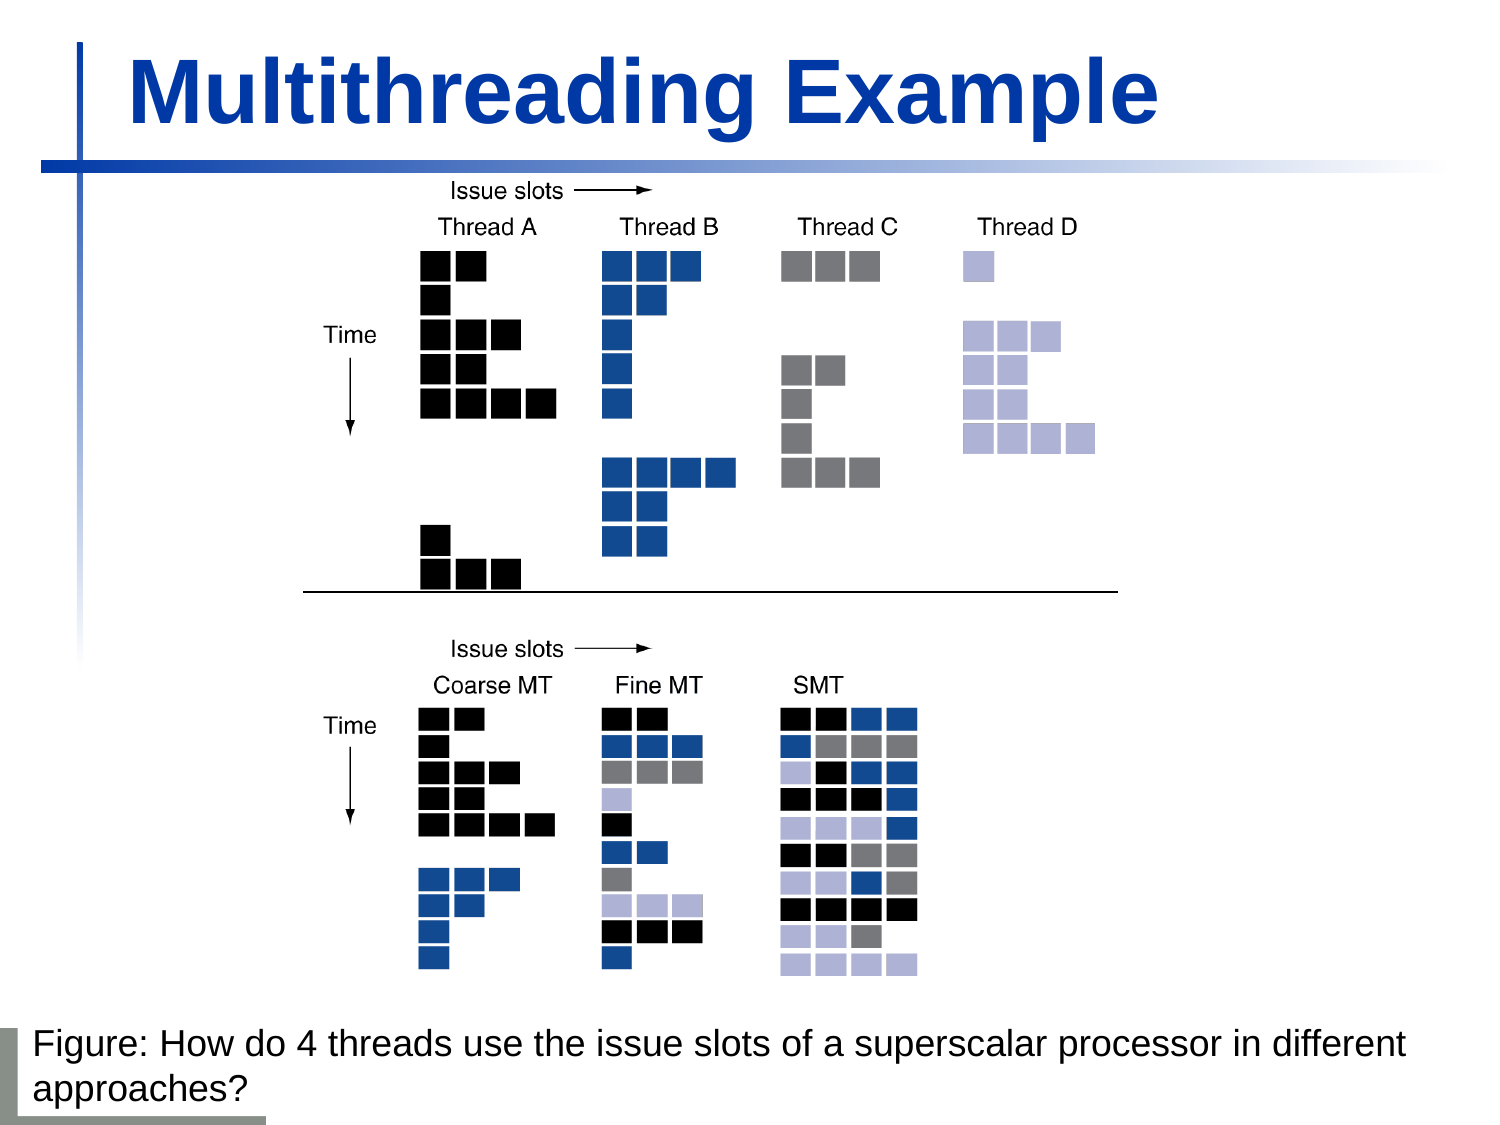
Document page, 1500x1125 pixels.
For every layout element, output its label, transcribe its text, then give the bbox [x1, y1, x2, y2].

title Multithreading Example [112, 23, 1468, 149]
picture [322, 593, 1095, 976]
picture [0, 1028, 266, 1125]
text_box Figure: How do 4 threads use the issue slots of a superscalar processor in different approaches? [17, 1011, 1483, 1117]
picture [322, 181, 1095, 591]
